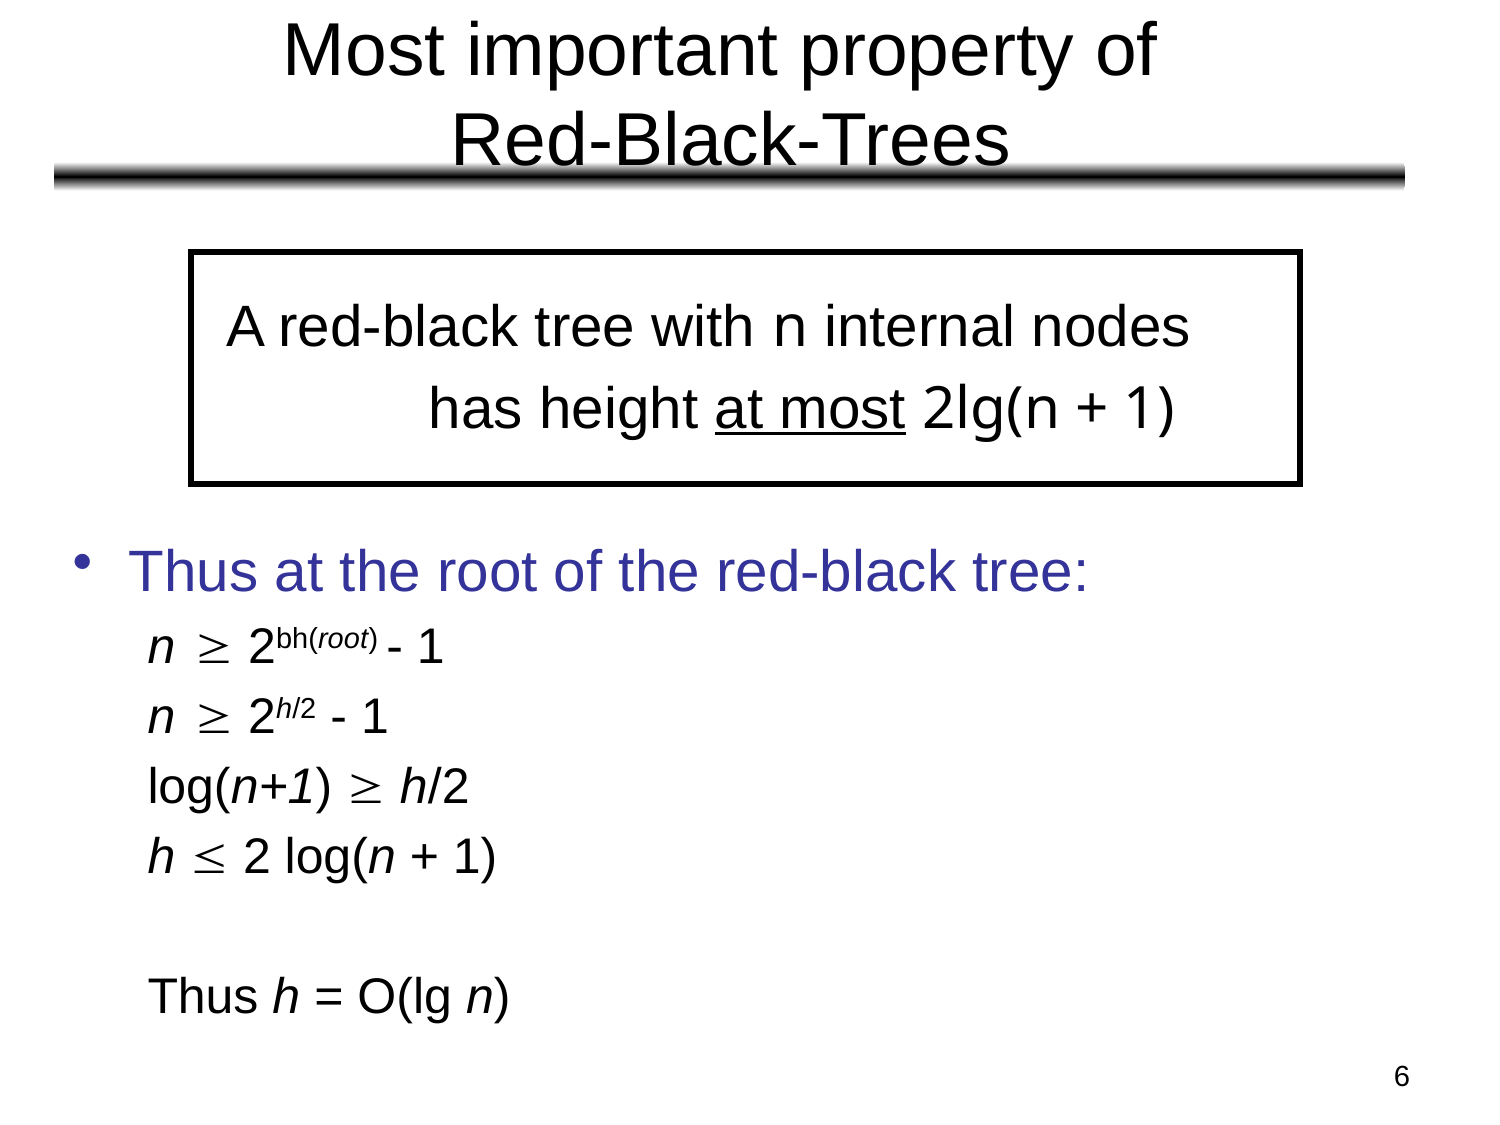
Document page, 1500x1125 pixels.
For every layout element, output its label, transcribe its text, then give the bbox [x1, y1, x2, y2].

slide_number 6 [1074, 1049, 1425, 1103]
list A red-black tree with n internal nodes has height at most 2lg(n + 1) Thus at the root of the red-black tree: n  2bh(root) - 1 n  2h/2 - 1 log(n+1)  h/2 h  2 log(n + 1) Thus h = O(lg n) [57, 199, 1408, 1032]
title Most important property of Red-Black-Trees [55, 16, 1406, 166]
text_box [190, 252, 1300, 485]
